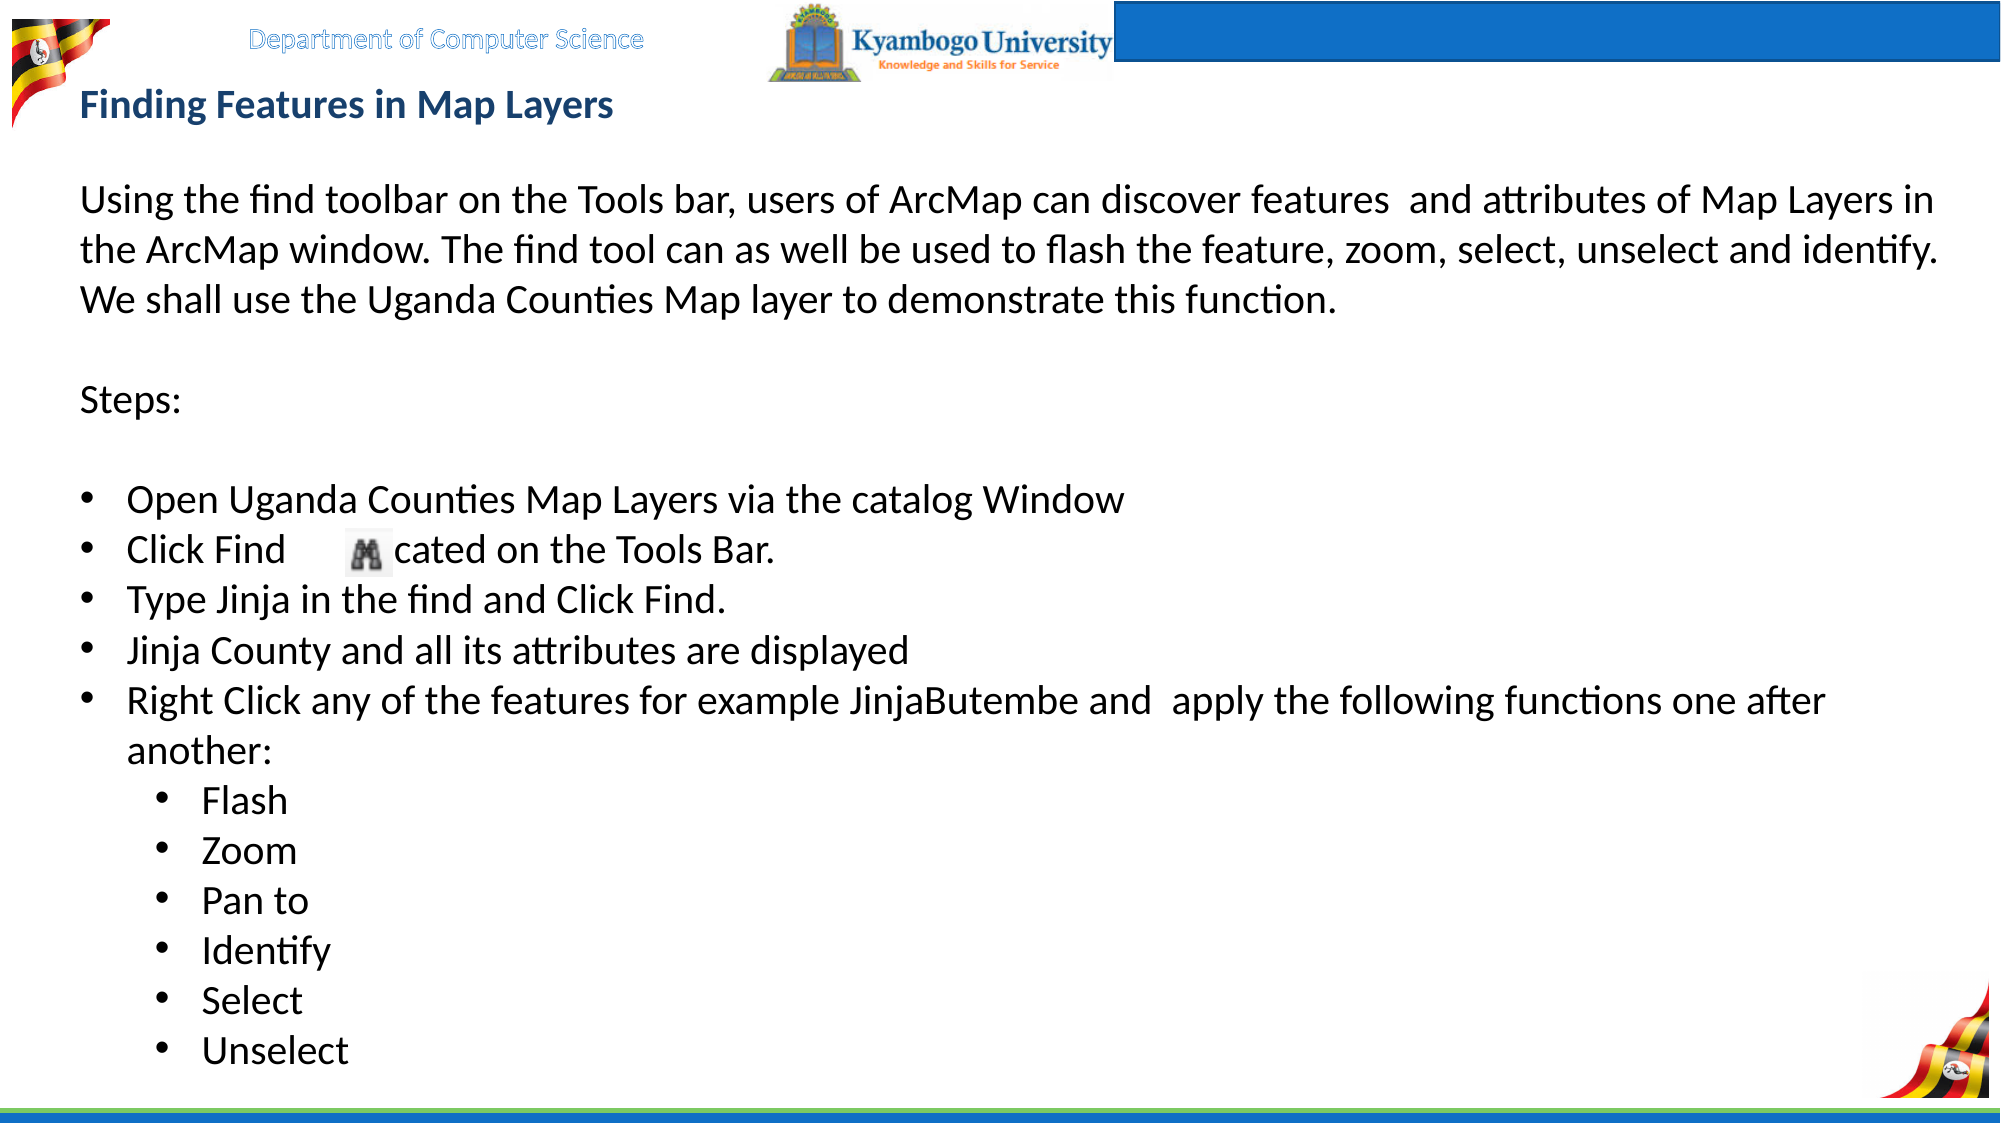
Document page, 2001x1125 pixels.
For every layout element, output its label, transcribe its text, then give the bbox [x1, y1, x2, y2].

picture [345, 528, 393, 577]
picture [758, 2, 1116, 69]
picture [12, 19, 138, 145]
picture [1863, 972, 1989, 1098]
text_box Finding Features in Map Layers Using the find toolbar on the Tools bar, users of ArcMap can discover features and attributes of Map Layers in the ArcMap window. The find tool can as well be used to flash the feature, zoom, select, unselect and identify. We shall use the Uganda Counties Map layer to demonstrate this function. Steps: Open Uganda Counties Map Layers via the catalog Window Click Find located on the Tools Bar. Type Jinja in the find and Click Find. Jinja County and all its attributes are displayed Right Click any of the features for example JinjaButembe and apply the following functions one after another: Flash Zoom Pan to Identify Select Unselect [65, 69, 1979, 1080]
